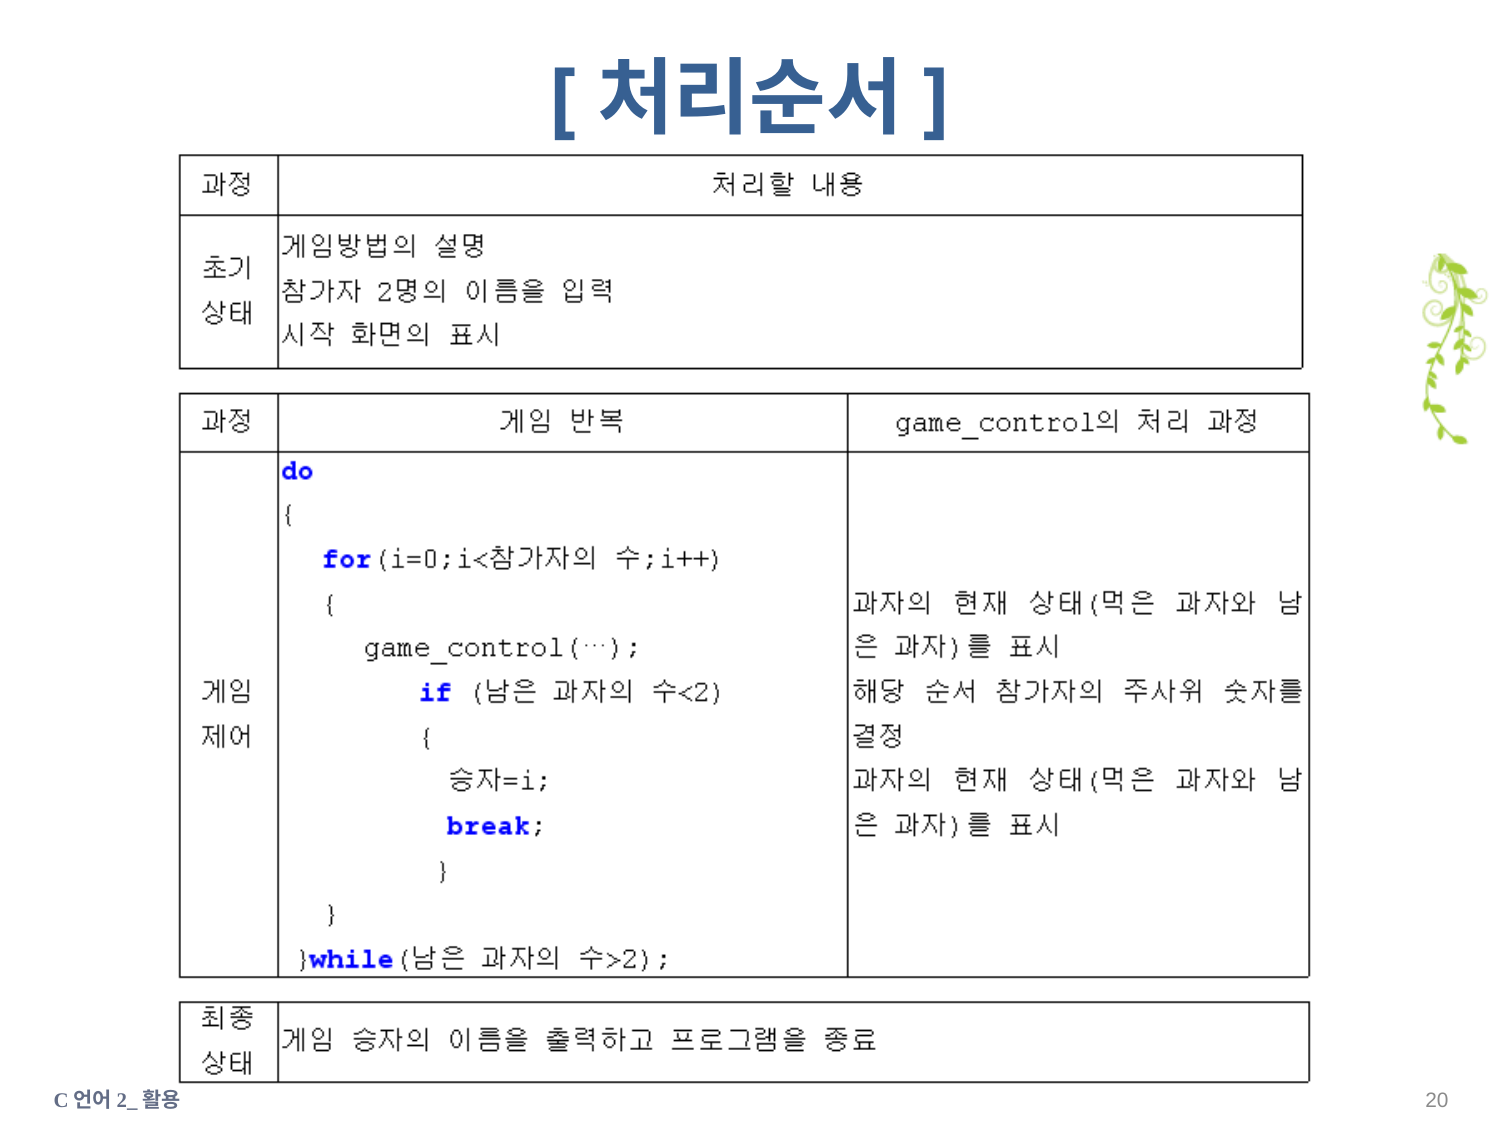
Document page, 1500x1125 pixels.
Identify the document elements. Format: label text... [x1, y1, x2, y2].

title [처리순서] [46, 23, 1454, 166]
footer C언어2_활용 [38, 1081, 514, 1118]
slide_number 19 [1113, 1081, 1464, 1118]
picture [170, 148, 1318, 1096]
picture [1410, 246, 1500, 457]
